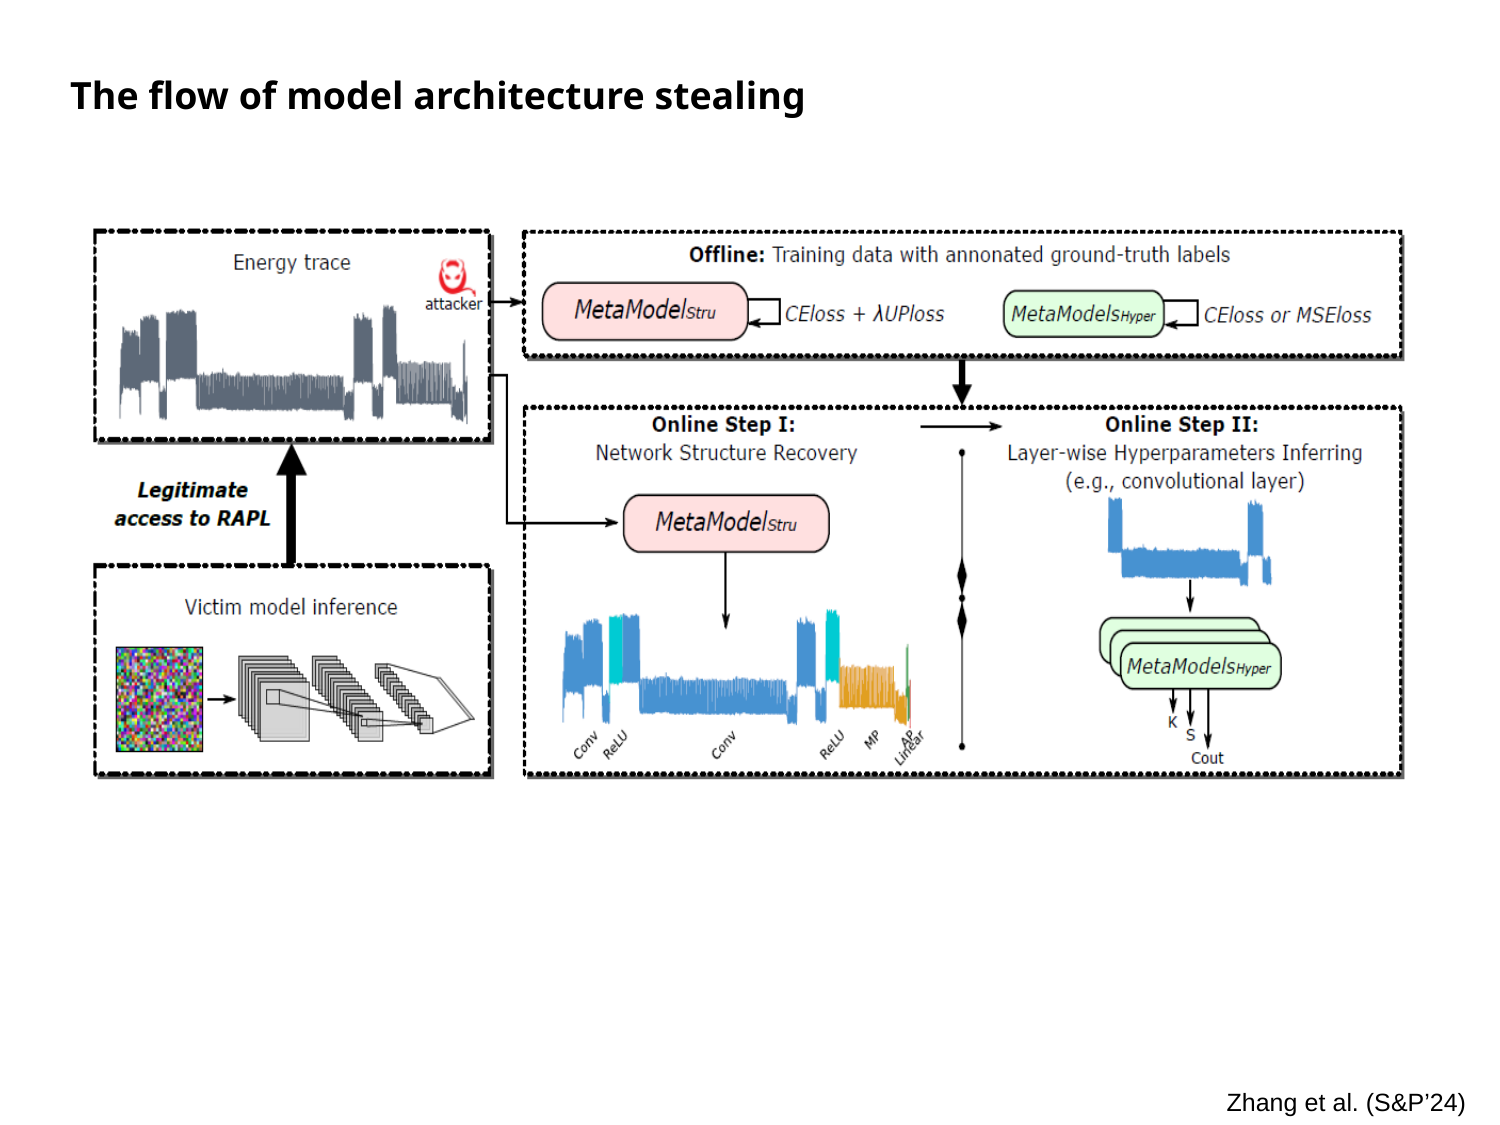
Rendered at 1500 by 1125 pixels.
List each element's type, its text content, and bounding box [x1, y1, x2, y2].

picture [87, 221, 1413, 787]
text_box Zhang et al. (S&P’24) [1200, 1079, 1500, 1125]
title The flow of model architecture stealing [55, 59, 904, 136]
